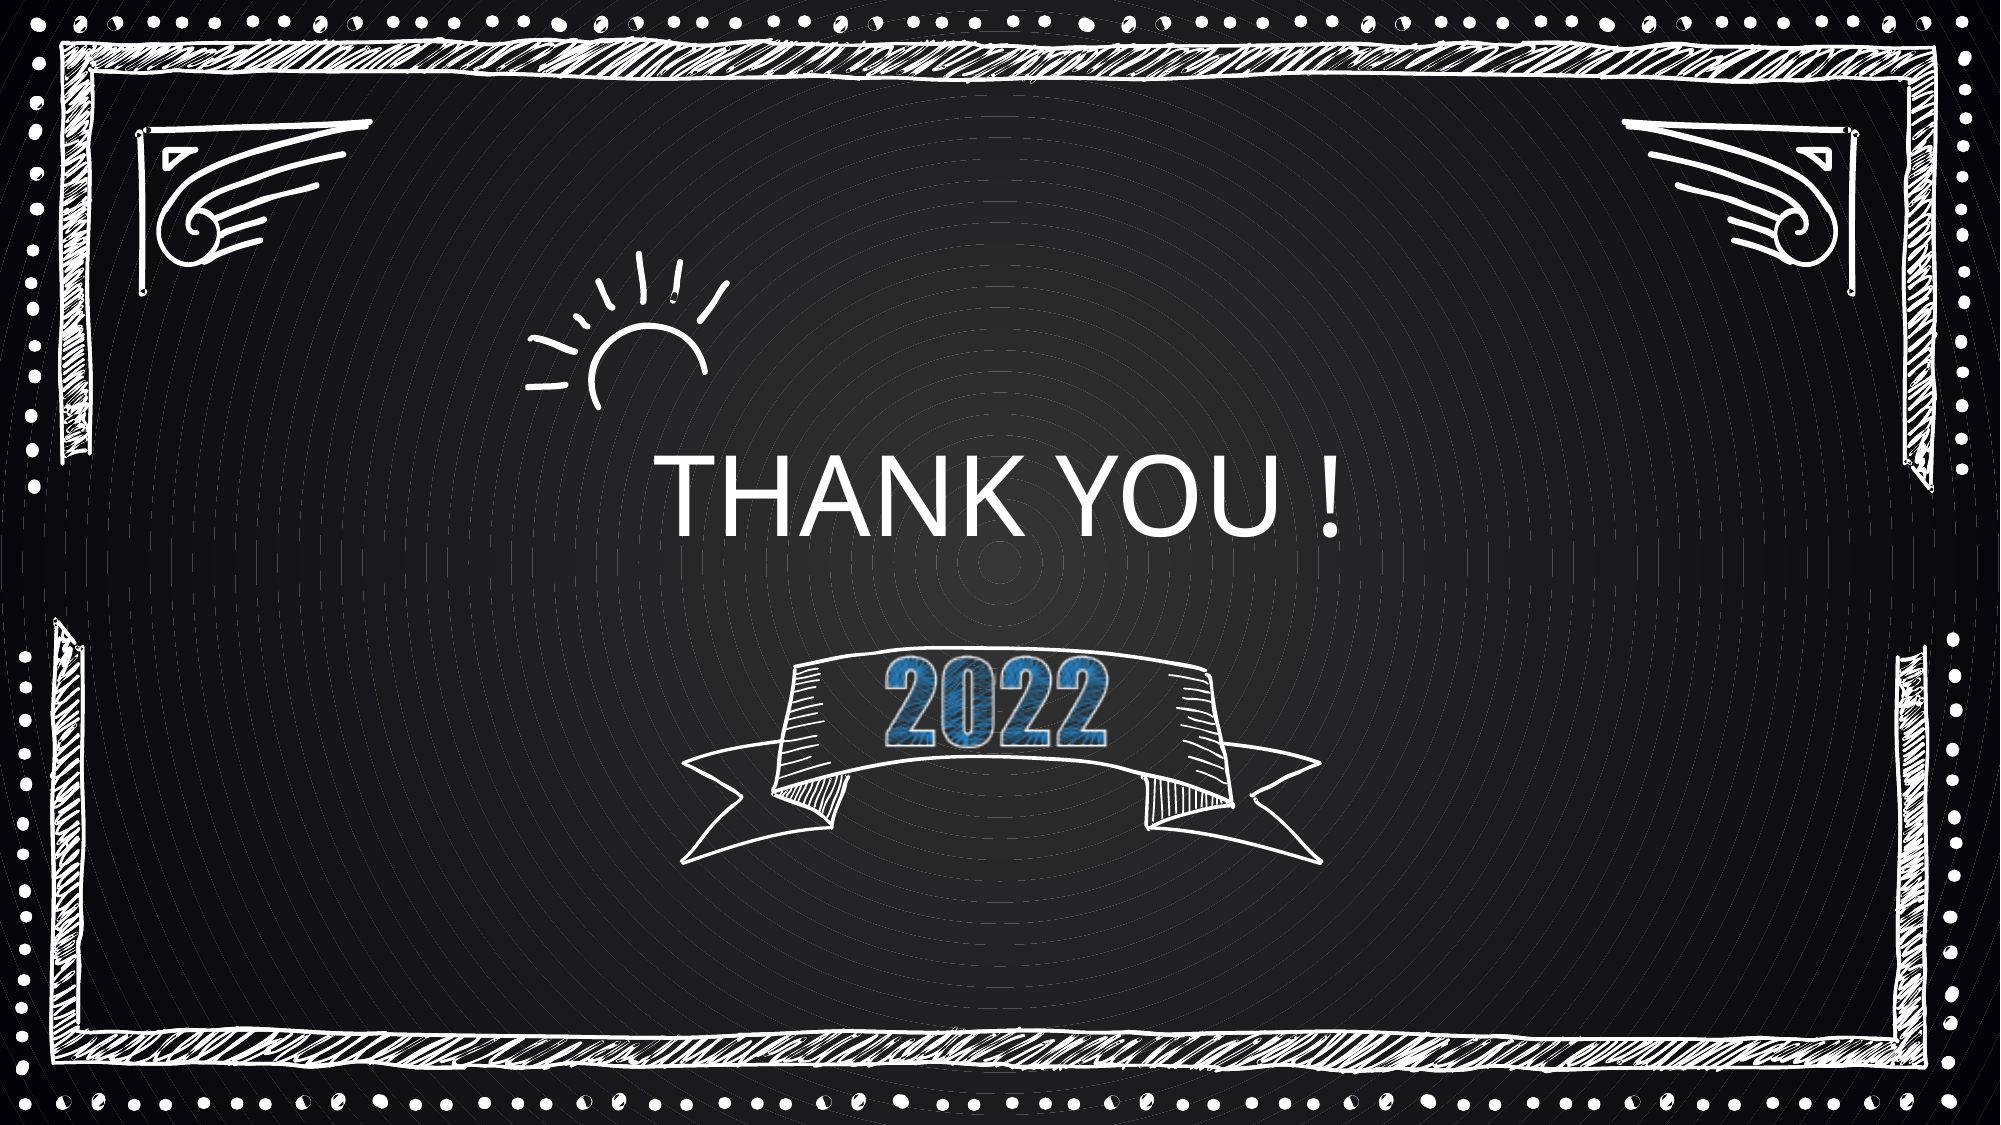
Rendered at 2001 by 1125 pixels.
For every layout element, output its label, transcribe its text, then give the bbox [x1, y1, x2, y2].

picture [883, 646, 1117, 785]
list THANK YOU ! [574, 431, 1426, 570]
